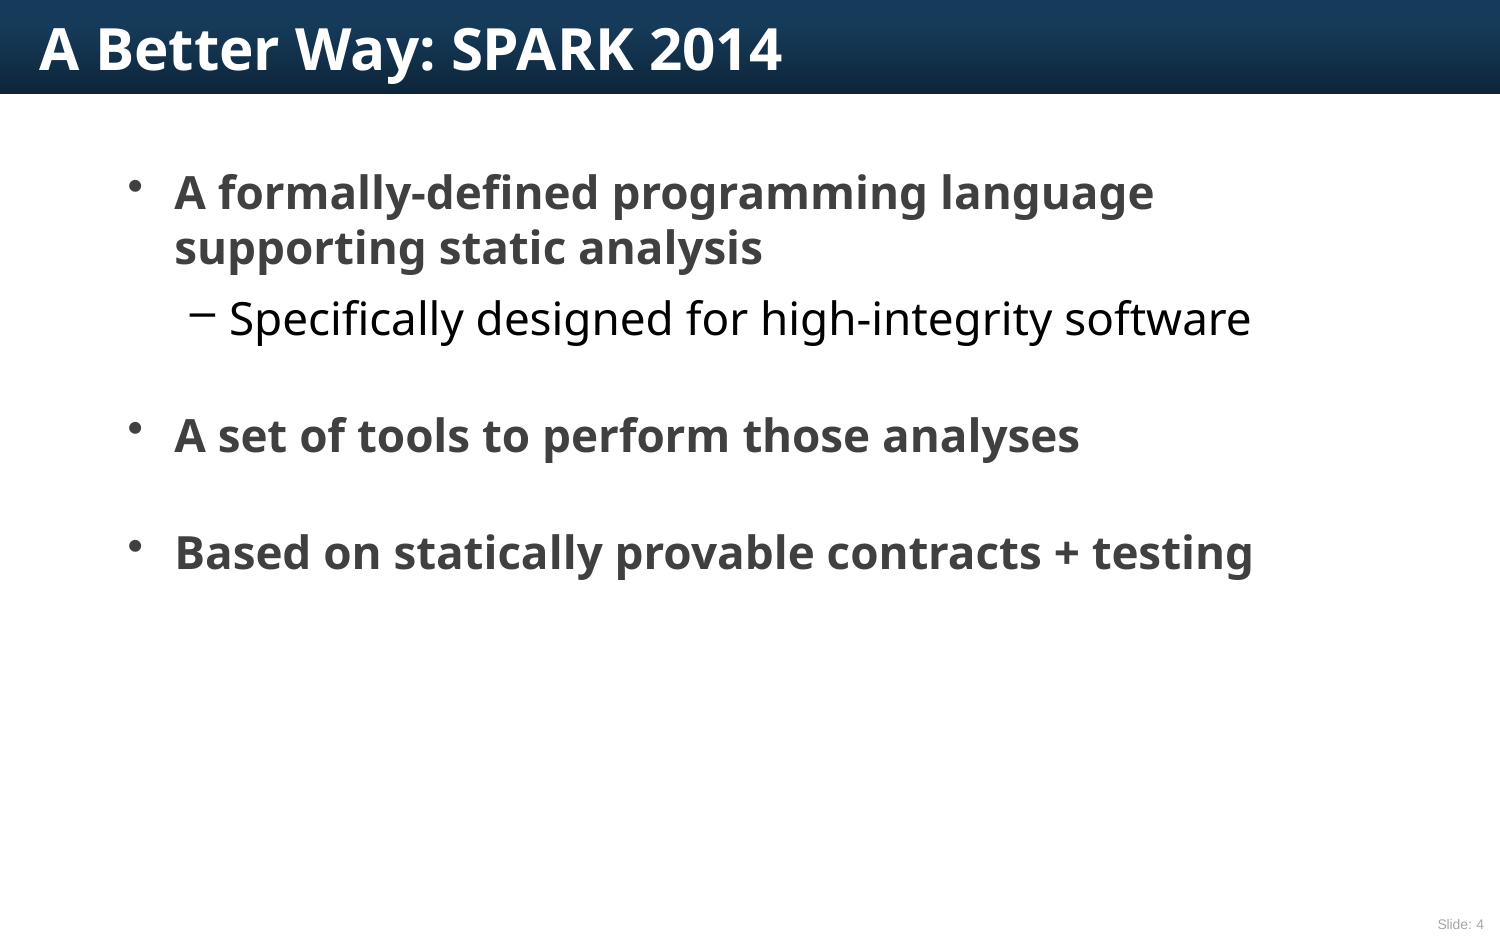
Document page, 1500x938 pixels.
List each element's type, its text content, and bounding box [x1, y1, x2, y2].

list A formally-defined programming language supporting static analysis Specifically designed for high-integrity software A set of tools to perform those analyses Based on statically provable contracts + testing [112, 156, 1425, 886]
title A Better Way: SPARK 2014 [24, 10, 1463, 84]
